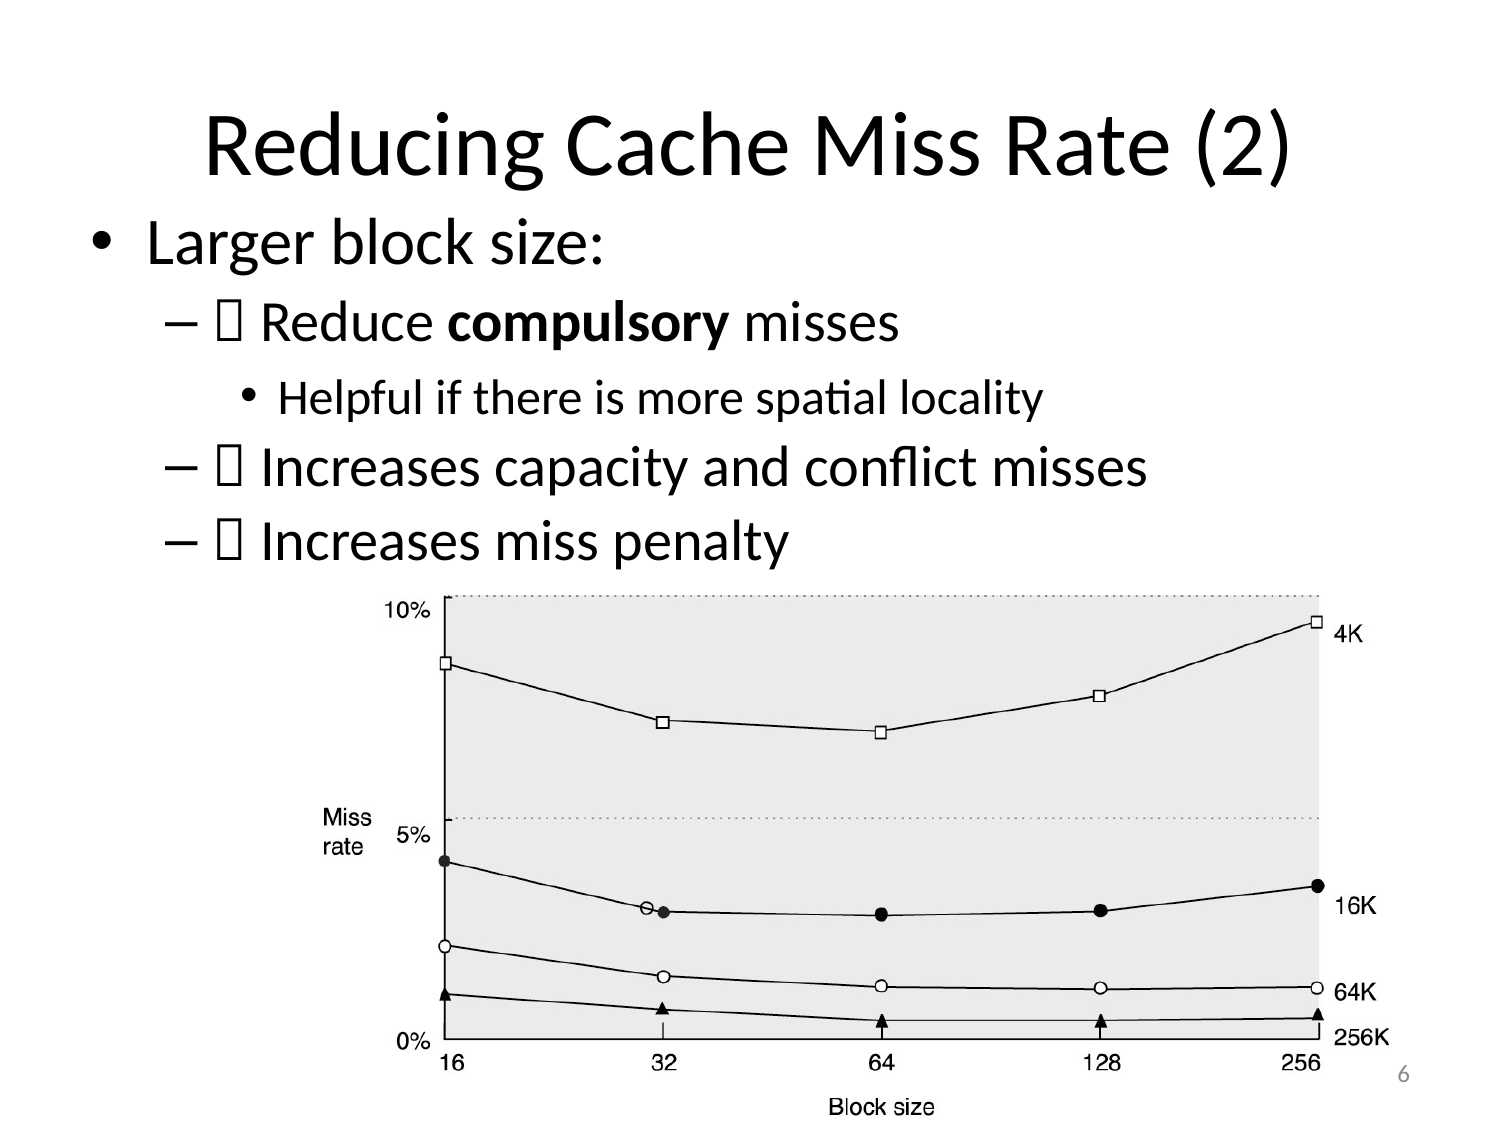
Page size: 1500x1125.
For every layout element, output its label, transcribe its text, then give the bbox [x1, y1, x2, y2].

slide_number 6 [1394, 1042, 1425, 1103]
picture [324, 595, 1389, 1125]
list Larger block size:  Reduce compulsory misses Helpful if there is more spatial locality  Increases capacity and conflict misses  Increases miss penalty [75, 200, 1425, 943]
title Reducing Cache Miss Rate (2) [75, 45, 1425, 200]
